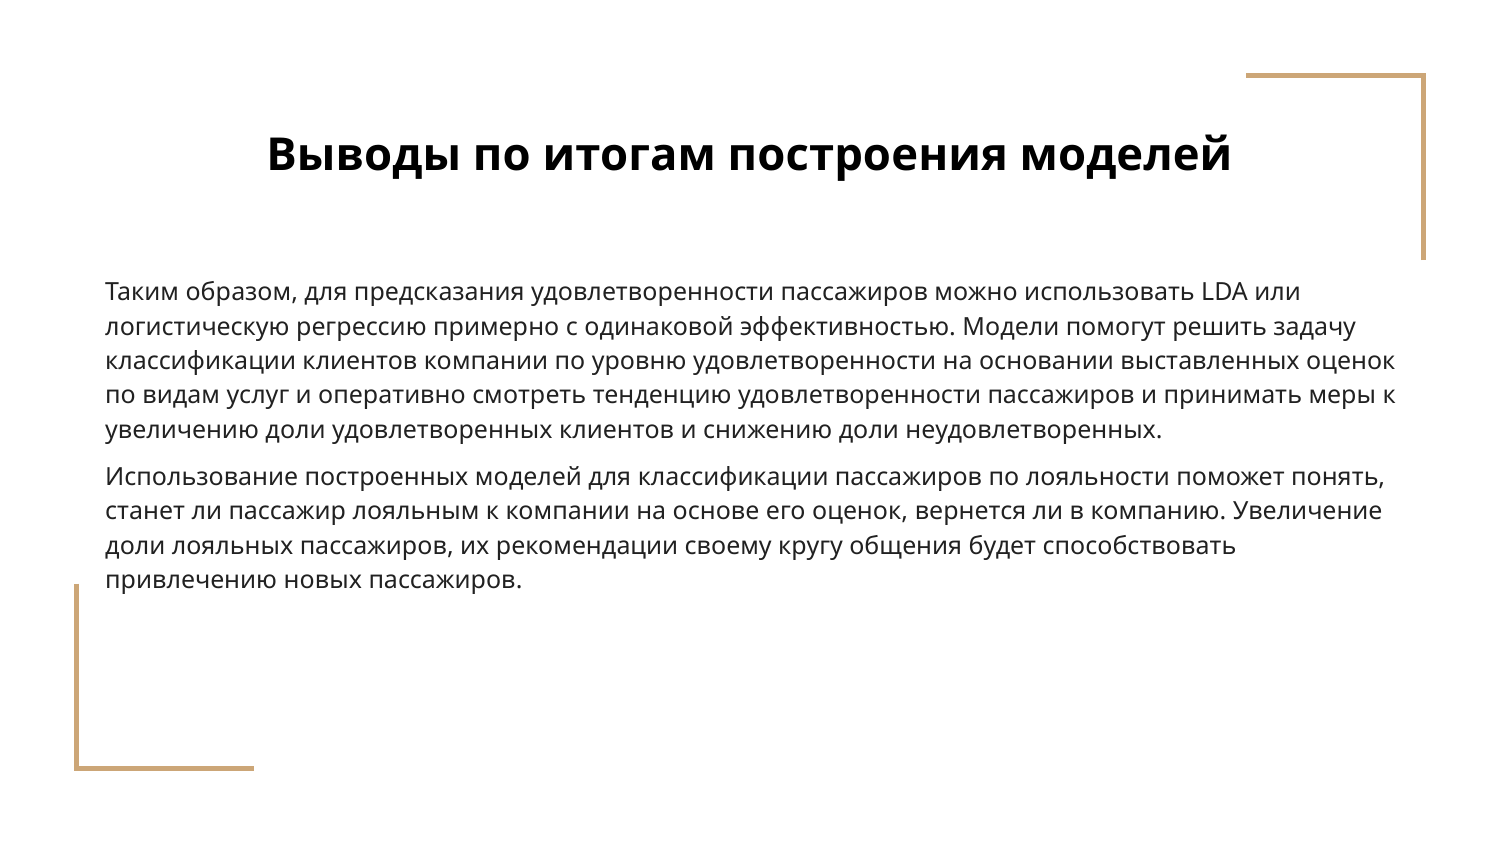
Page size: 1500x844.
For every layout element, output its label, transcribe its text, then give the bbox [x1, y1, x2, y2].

text_box Таким образом, для предсказания удовлетворенности пассажиров можно использовать LDA или логистическую регрессию примерно с одинаковой эффективностью. Модели помогут решить задачу классификации клиентов компании по уровню удовлетворенности на основании выставленных оценок по видам услуг и оперативно смотреть тенденцию удовлетворенности пассажиров и принимать меры к увеличению доли удовлетворенных клиентов и снижению доли неудовлетворенных. Использование построенных моделей для классификации пассажиров по лояльности поможет понять, станет ли пассажир лояльным к компании на основе его оценок, вернется ли в компанию. Увеличение доли лояльных пассажиров, их рекомендации своему кругу общения будет способствовать привлечению новых пассажиров. [90, 256, 1422, 609]
title Выводы по итогам построения моделей [126, 101, 1374, 203]
